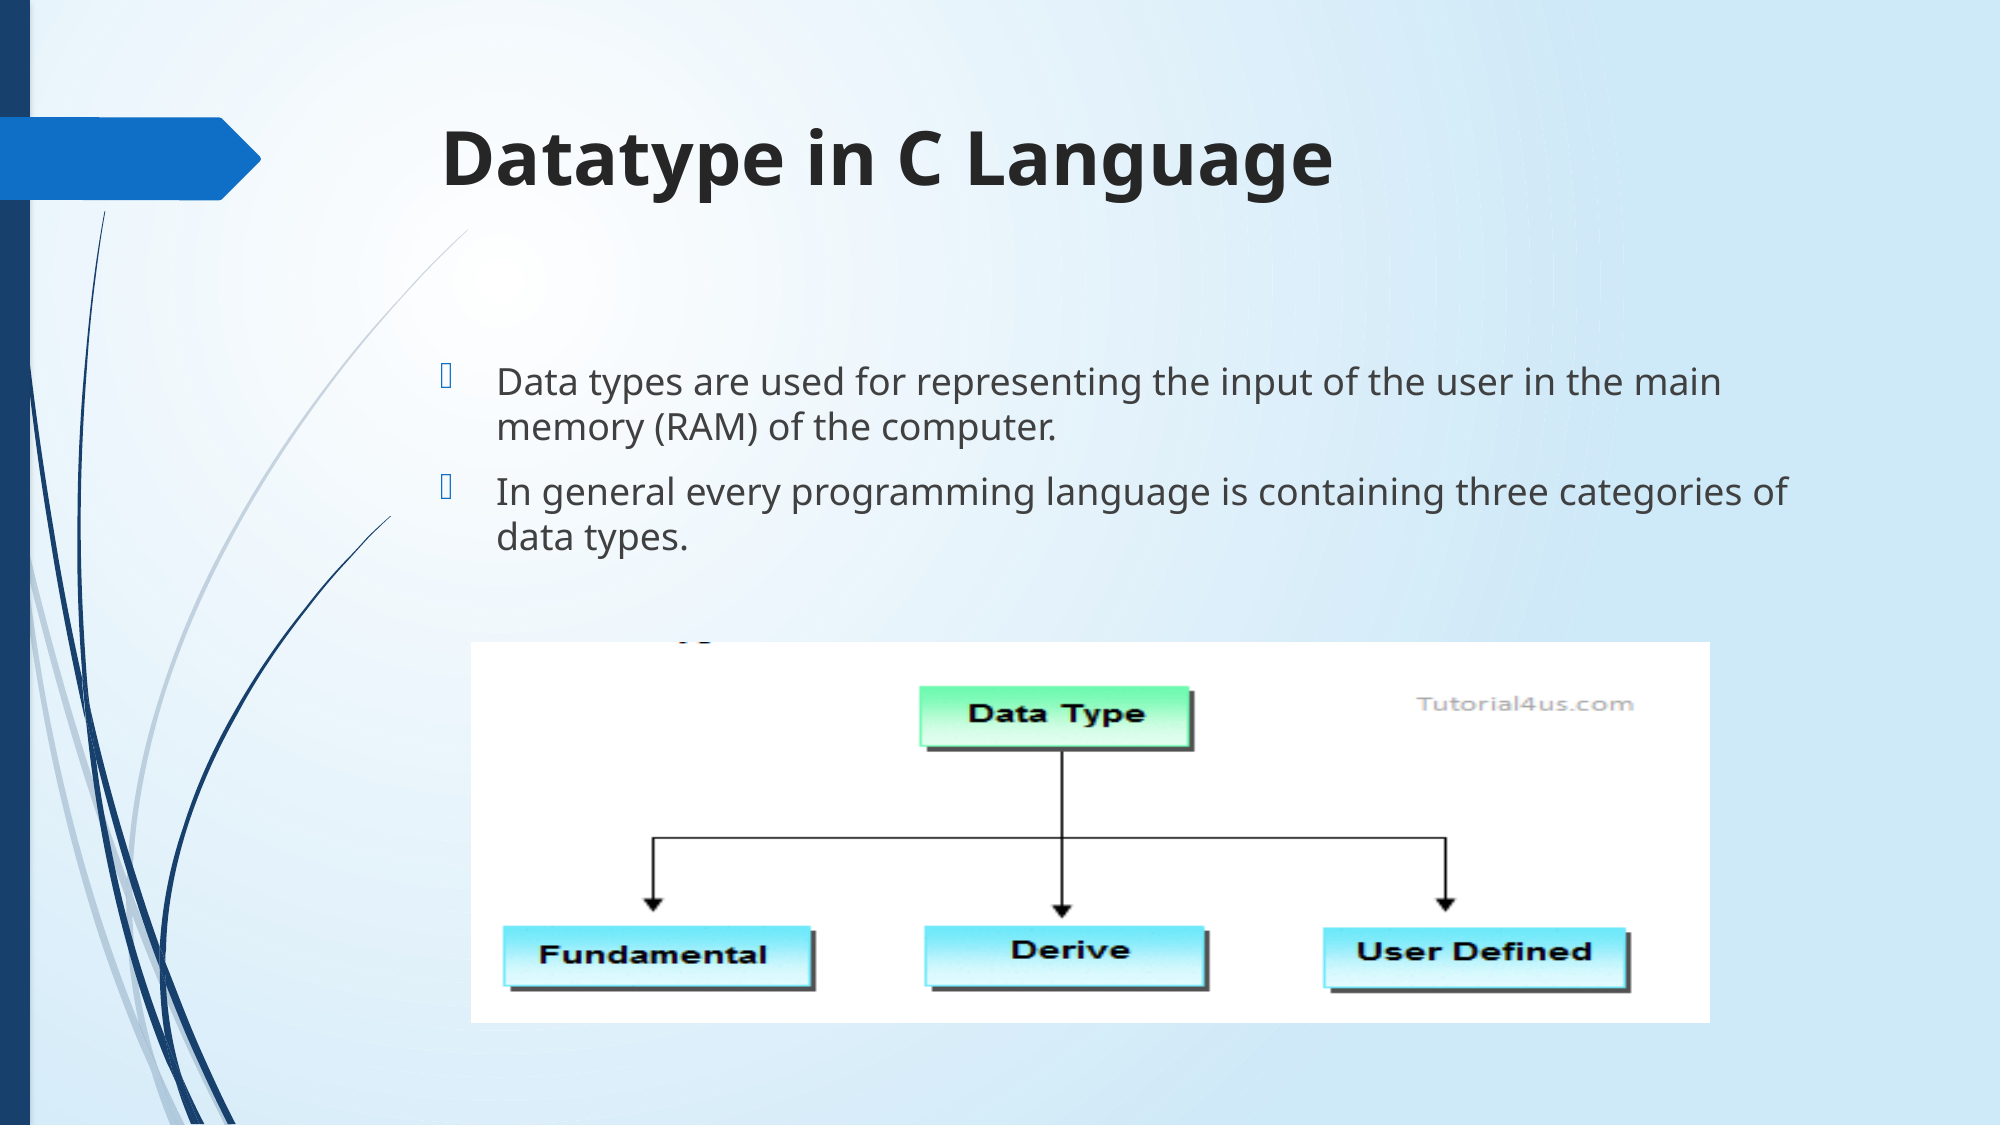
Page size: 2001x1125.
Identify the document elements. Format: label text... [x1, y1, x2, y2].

title Datatype in C Language [425, 102, 1888, 313]
list Data types are used for representing the input of the user in the main memory (RAM) of the computer. In general every programming language is containing three categories of data types. [424, 350, 1888, 1023]
picture [470, 641, 1710, 1023]
